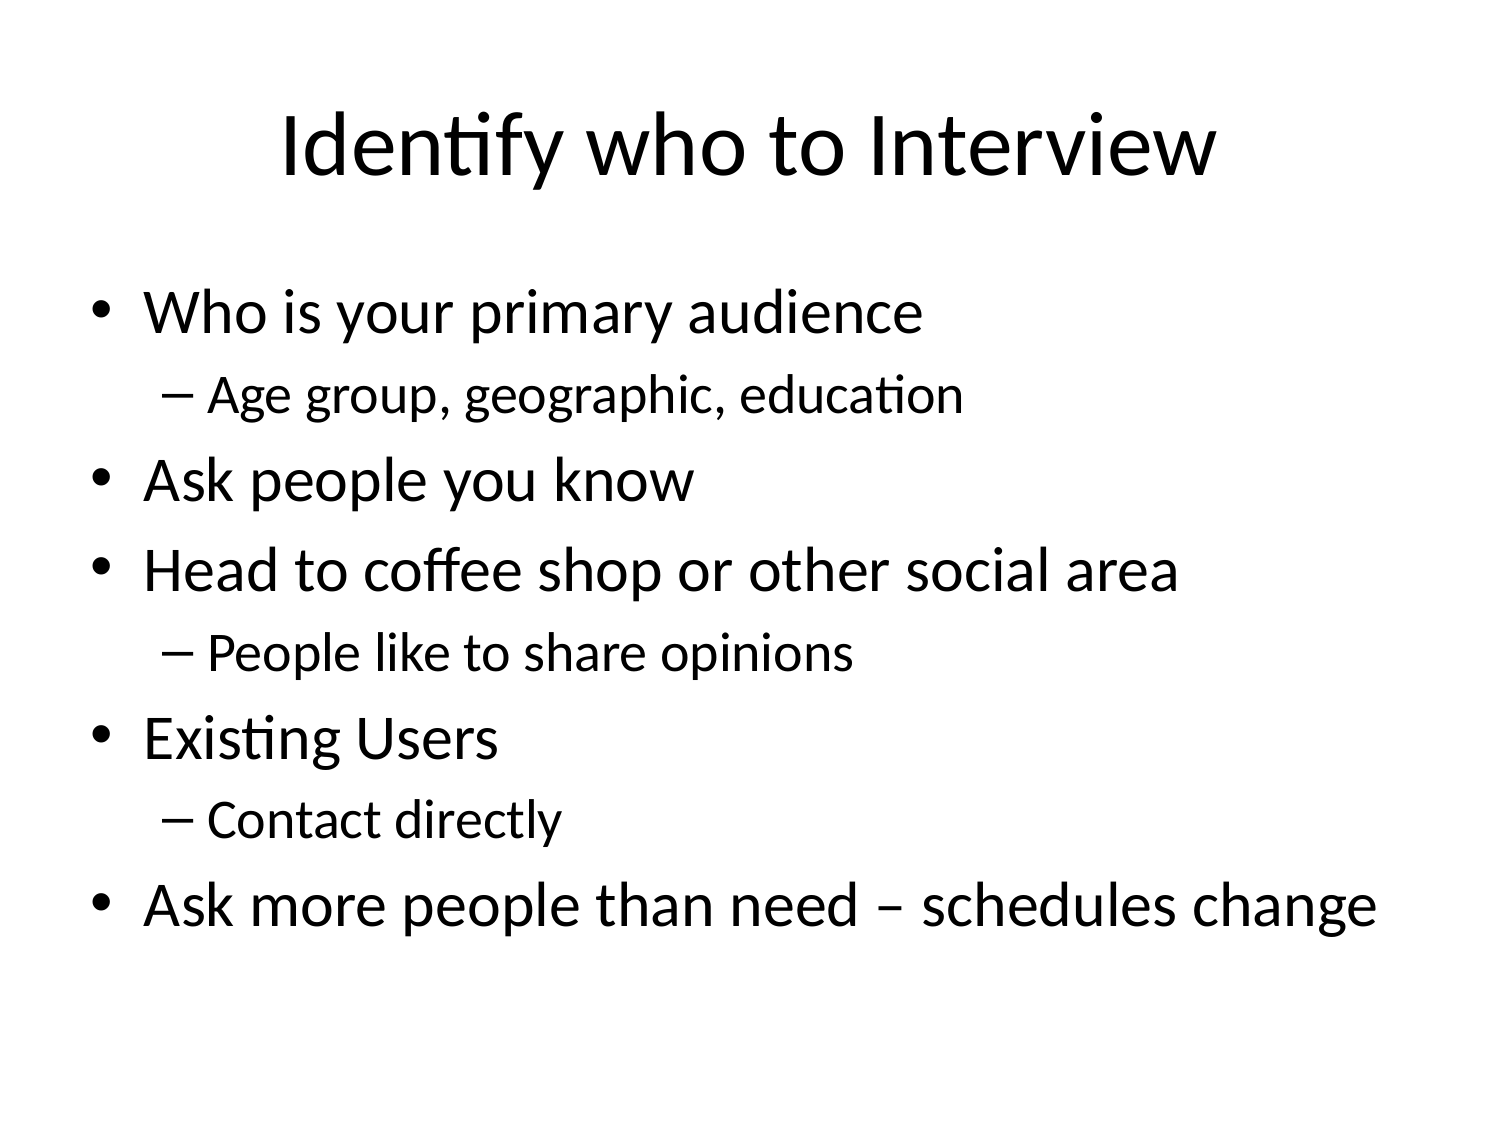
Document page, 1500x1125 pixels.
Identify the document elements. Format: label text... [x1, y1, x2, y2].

list Who is your primary audience Age group, geographic, education Ask people you know Head to coffee shop or other social area People like to share opinions Existing Users Contact directly Ask more people than need – schedules change [75, 262, 1425, 1005]
title Identify who to Interview [75, 45, 1425, 233]
